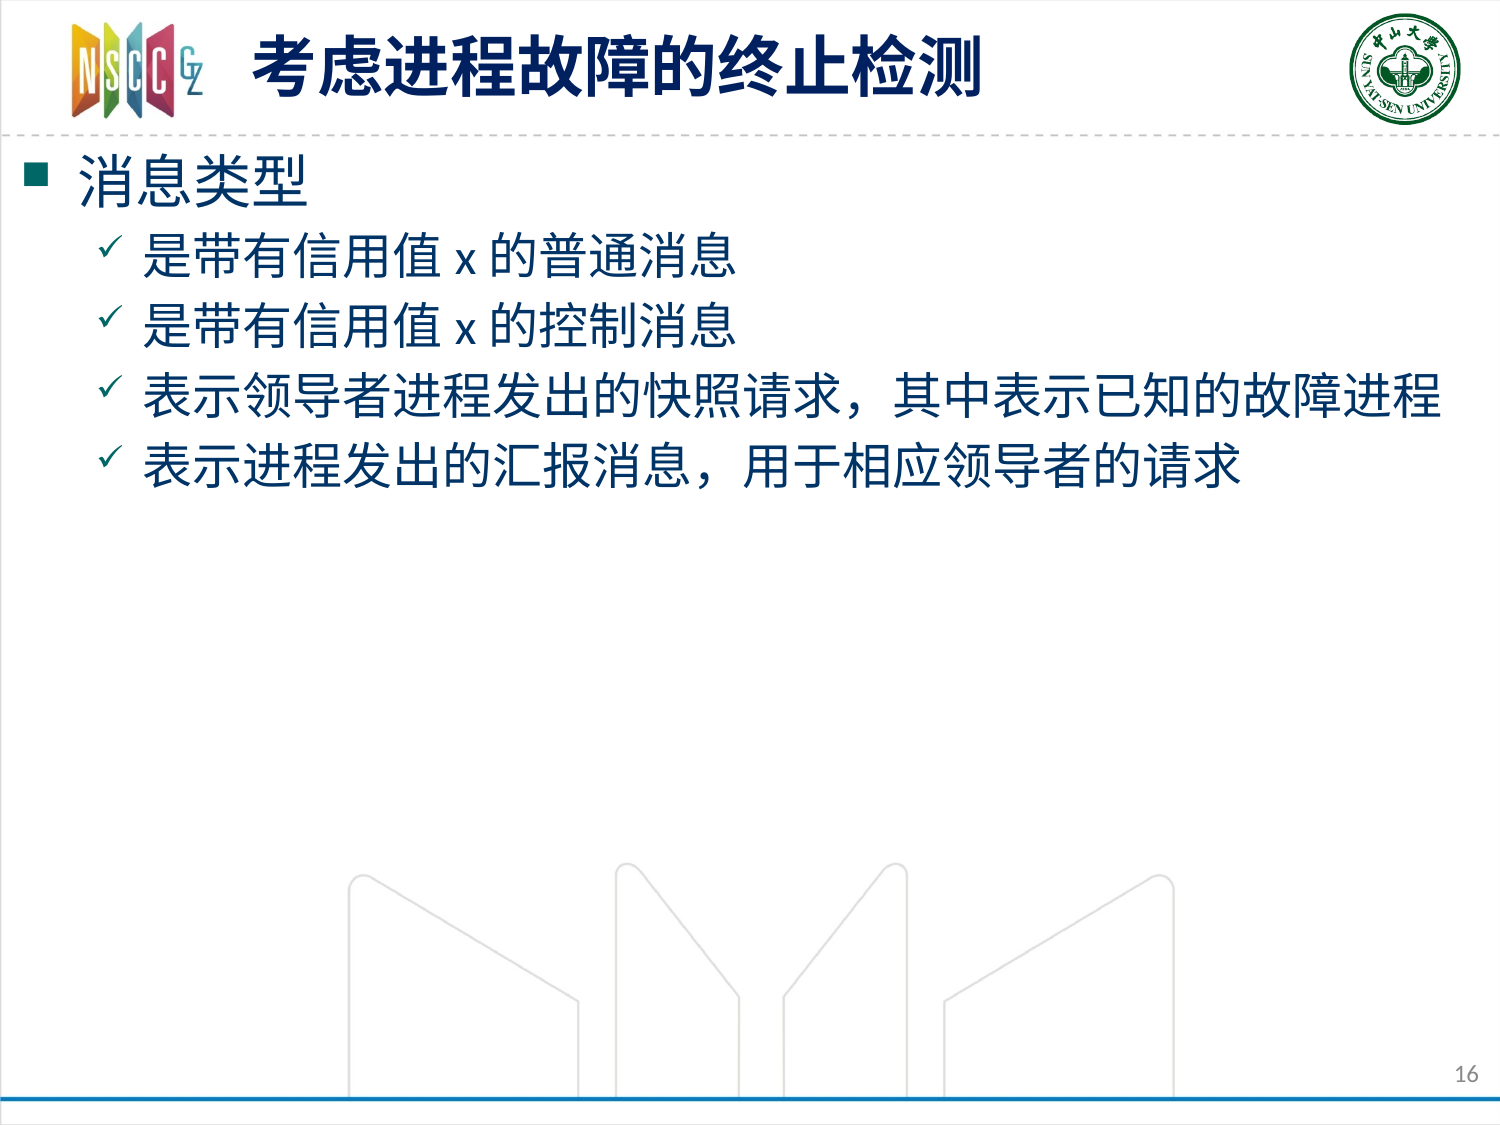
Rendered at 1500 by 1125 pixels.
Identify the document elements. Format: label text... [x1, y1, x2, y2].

slide_number 16 [1144, 1042, 1495, 1103]
text_box 考虑进程故障的终止检测 [235, 17, 1324, 113]
picture [0, 0, 1500, 1125]
